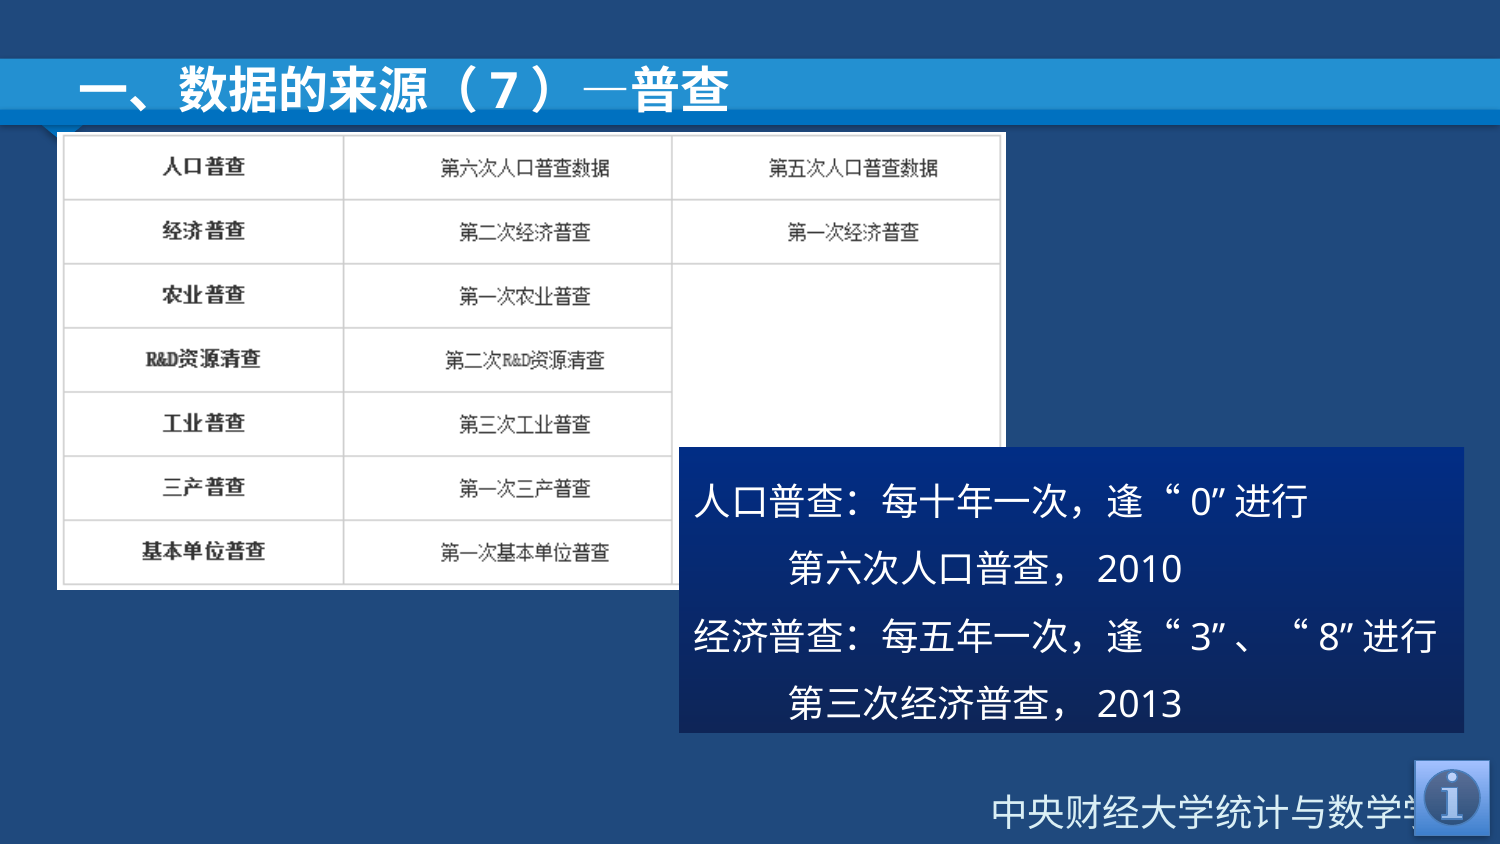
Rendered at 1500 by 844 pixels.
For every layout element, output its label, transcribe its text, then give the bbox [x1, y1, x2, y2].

text_box [1414, 760, 1490, 836]
title 一、数据的来源（7）—普查 [63, 54, 1414, 122]
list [56, 131, 1006, 591]
text_box 人口普查：每十年一次，逢“0”进行 第六次人口普查，2010 经济普查：每五年一次，逢“3”、“8”进行 第三次经济普查，2013 [679, 447, 1465, 733]
